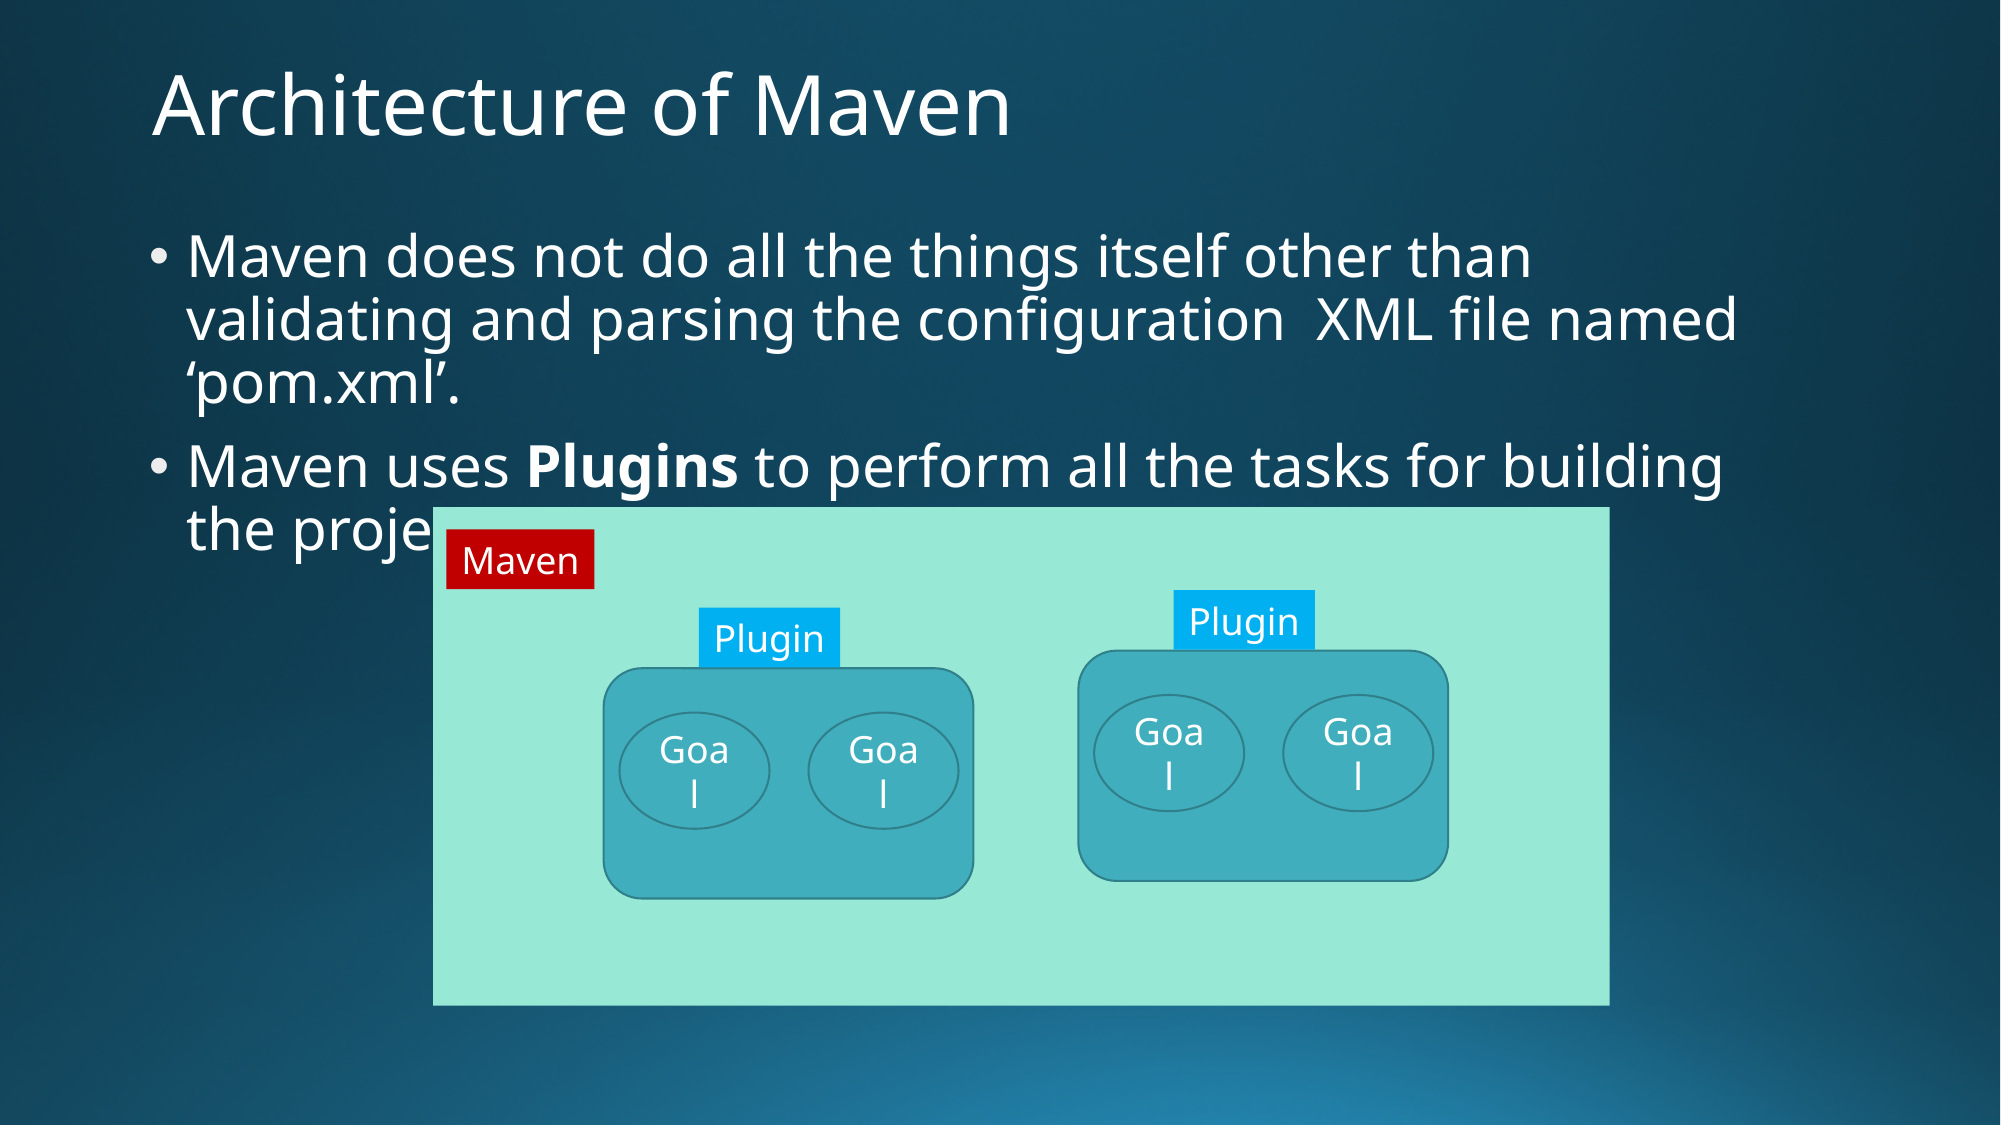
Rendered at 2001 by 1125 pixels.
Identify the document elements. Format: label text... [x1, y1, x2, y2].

picture [0, 0, 2001, 1125]
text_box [603, 607, 974, 899]
list Maven does not do all the things itself other than validating and parsing the configuration XML file named ‘pom.xml’. Maven uses Plugins to perform all the tasks for building the project [133, 219, 1813, 488]
title Architecture of Maven [137, 26, 1863, 190]
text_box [1078, 590, 1449, 881]
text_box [433, 507, 1610, 1006]
